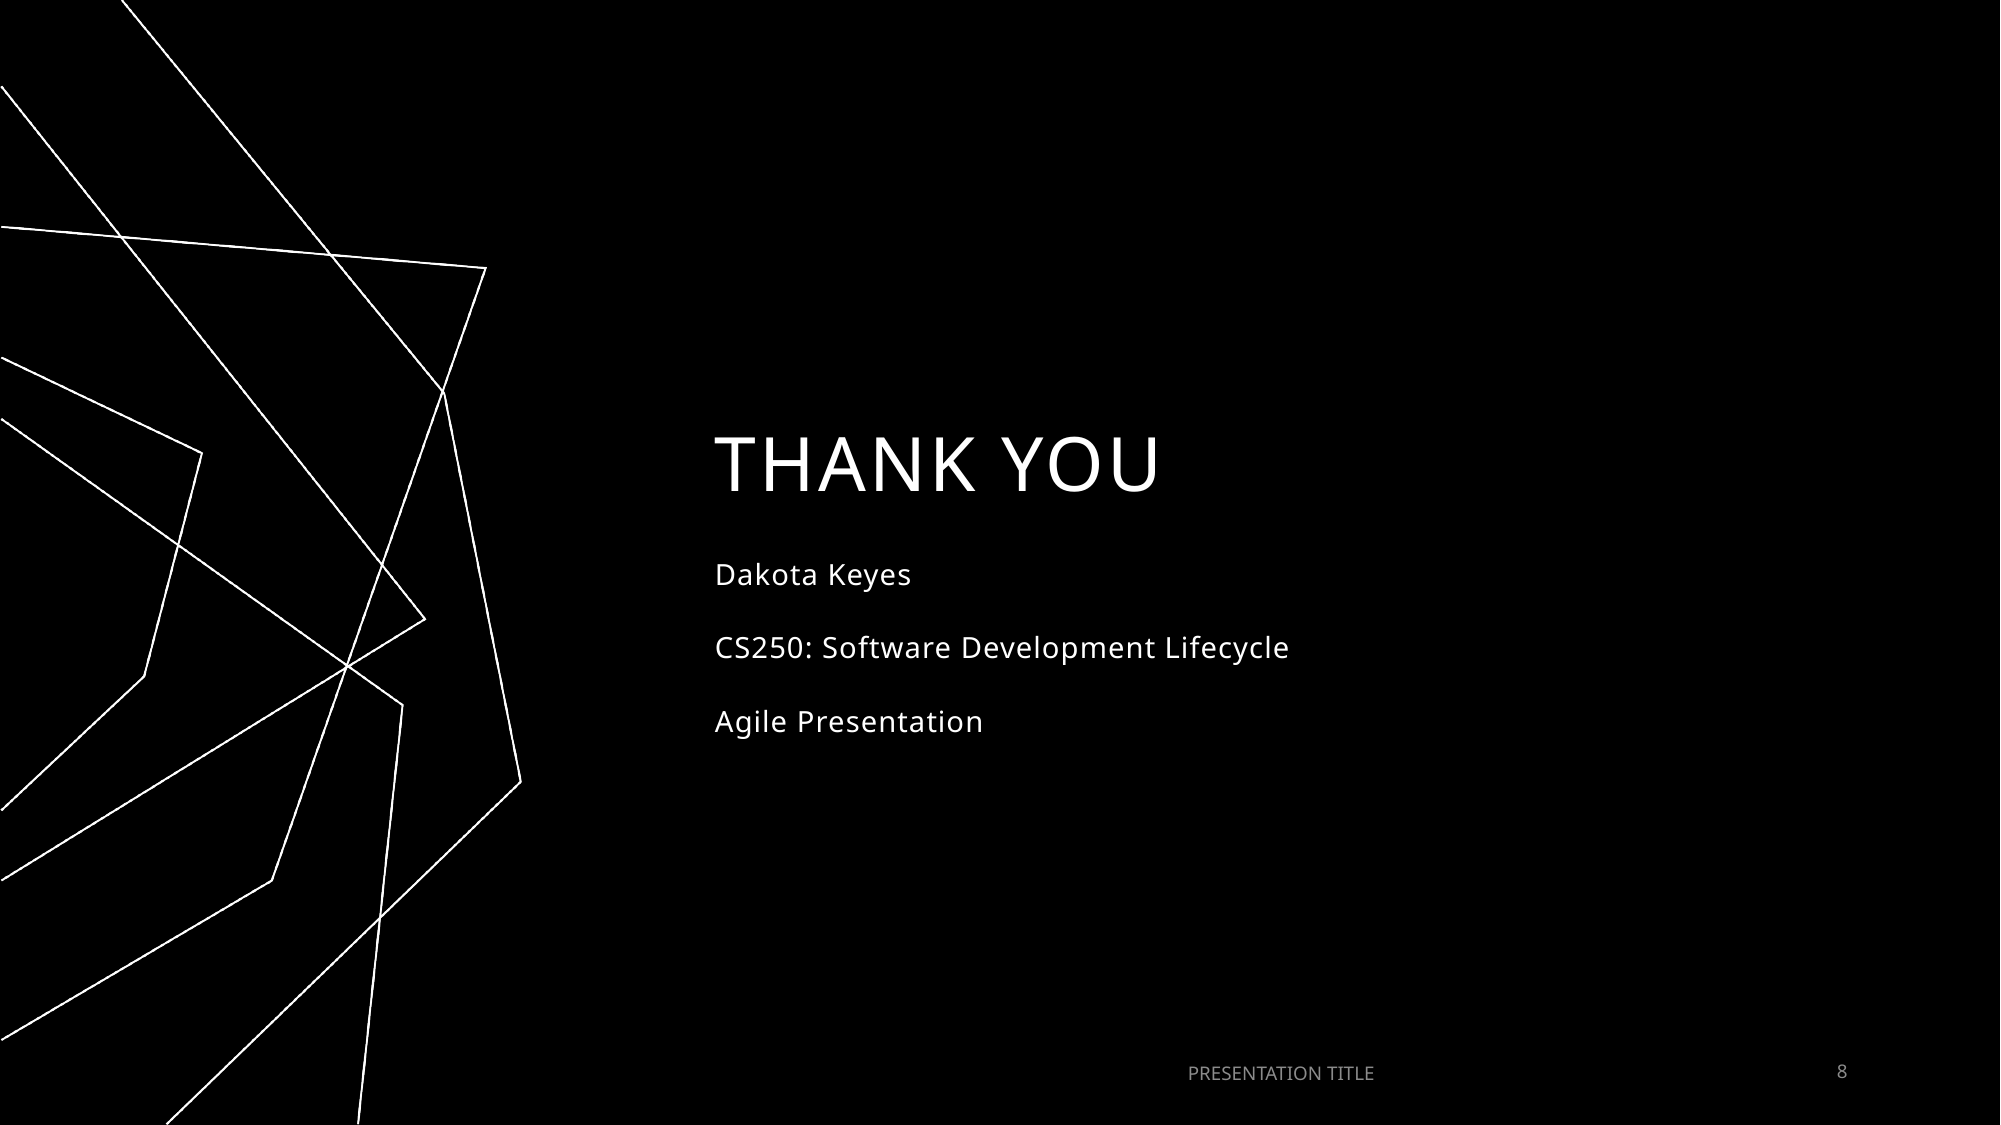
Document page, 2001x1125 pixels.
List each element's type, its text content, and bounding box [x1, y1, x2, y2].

subtitle Dakota Keyes CS250: Software Development Lifecycle Agile Presentation [699, 531, 1386, 757]
title THANK YOU [699, 265, 1386, 516]
footer PRESENTATION TITLE [1062, 1042, 1500, 1103]
slide_number 8 [1571, 1042, 1863, 1103]
picture [0, 0, 522, 1125]
